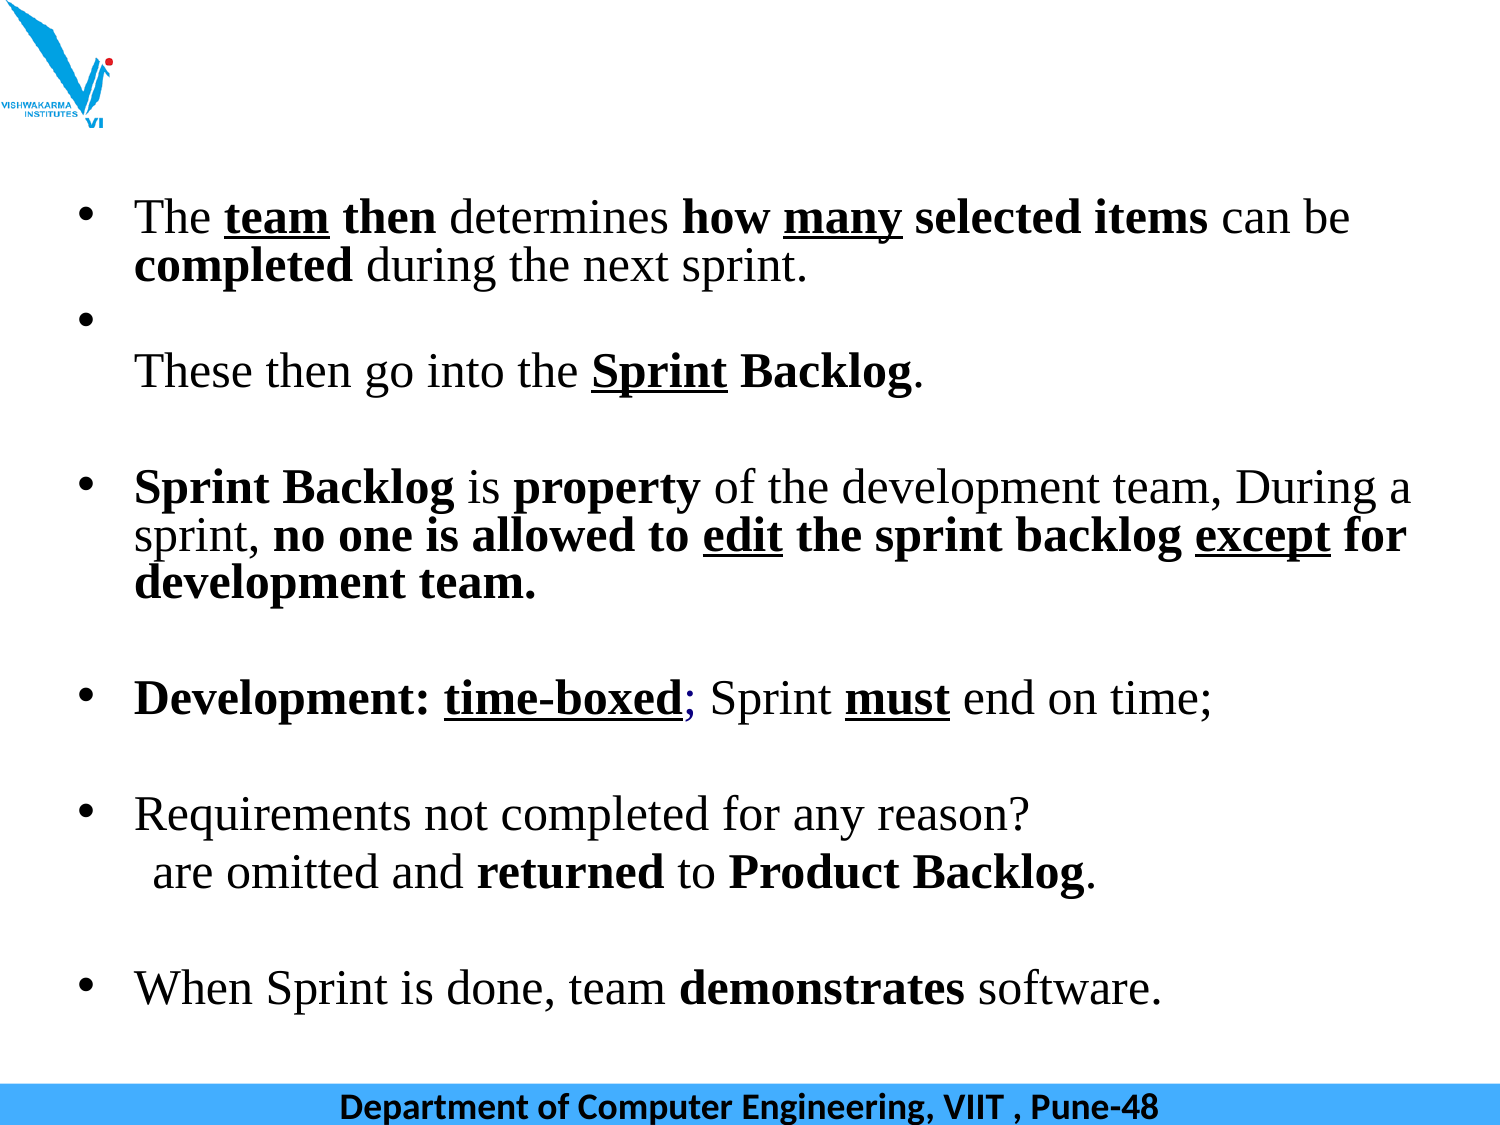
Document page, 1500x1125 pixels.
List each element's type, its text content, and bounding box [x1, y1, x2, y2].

list The team then determines how many selected items can be completed during the next sprint. These then go into the Sprint Backlog. Sprint Backlog is property of the development team, During a sprint, no one is allowed to edit the sprint backlog except for development team. Development: time-boxed; Sprint must end on time; Requirements not completed for any reason? are omitted and returned to Product Backlog. When Sprint is done, team demonstrates software. [62, 187, 1438, 1082]
text_box Department of Computer Engineering, VIIT , Pune-48 [0, 1082, 1500, 1125]
picture [0, 0, 121, 135]
